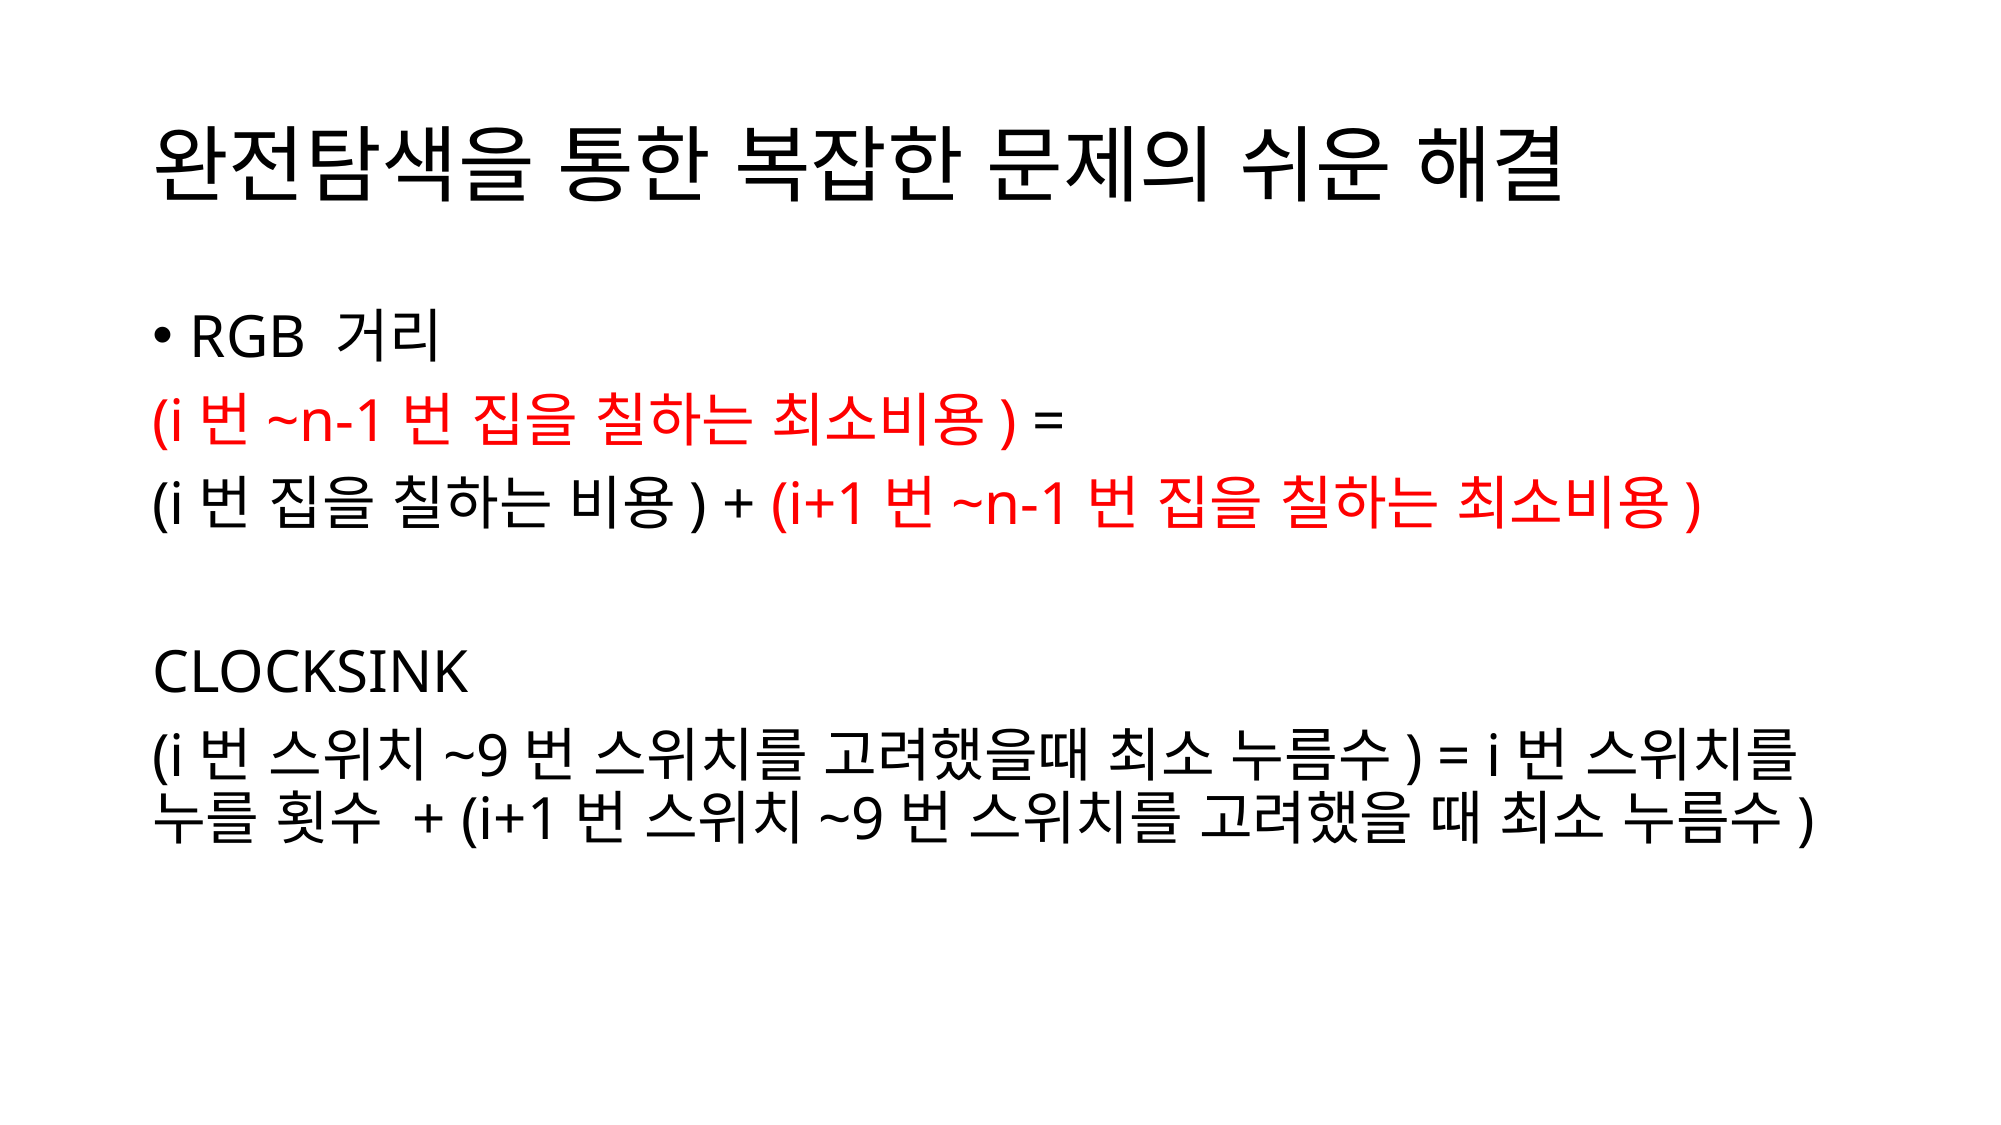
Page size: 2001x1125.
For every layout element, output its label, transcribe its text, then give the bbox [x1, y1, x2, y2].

title 완전탐색을 통한 복잡한 문제의 쉬운 해결 [137, 59, 1863, 278]
list RGB 거리 (i번~n-1번 집을 칠하는 최소비용) = (i번 집을 칠하는 비용) + (i+1번~n-1번 집을 칠하는 최소비용) CLOCKSINK (i번 스위치~9번 스위치를 고려했을때 최소 누름수) = i번 스위치를 누를 횟수 + (i+1번 스위치~9번 스위치를 고려했을 때 최소 누름수) [137, 299, 1863, 1014]
